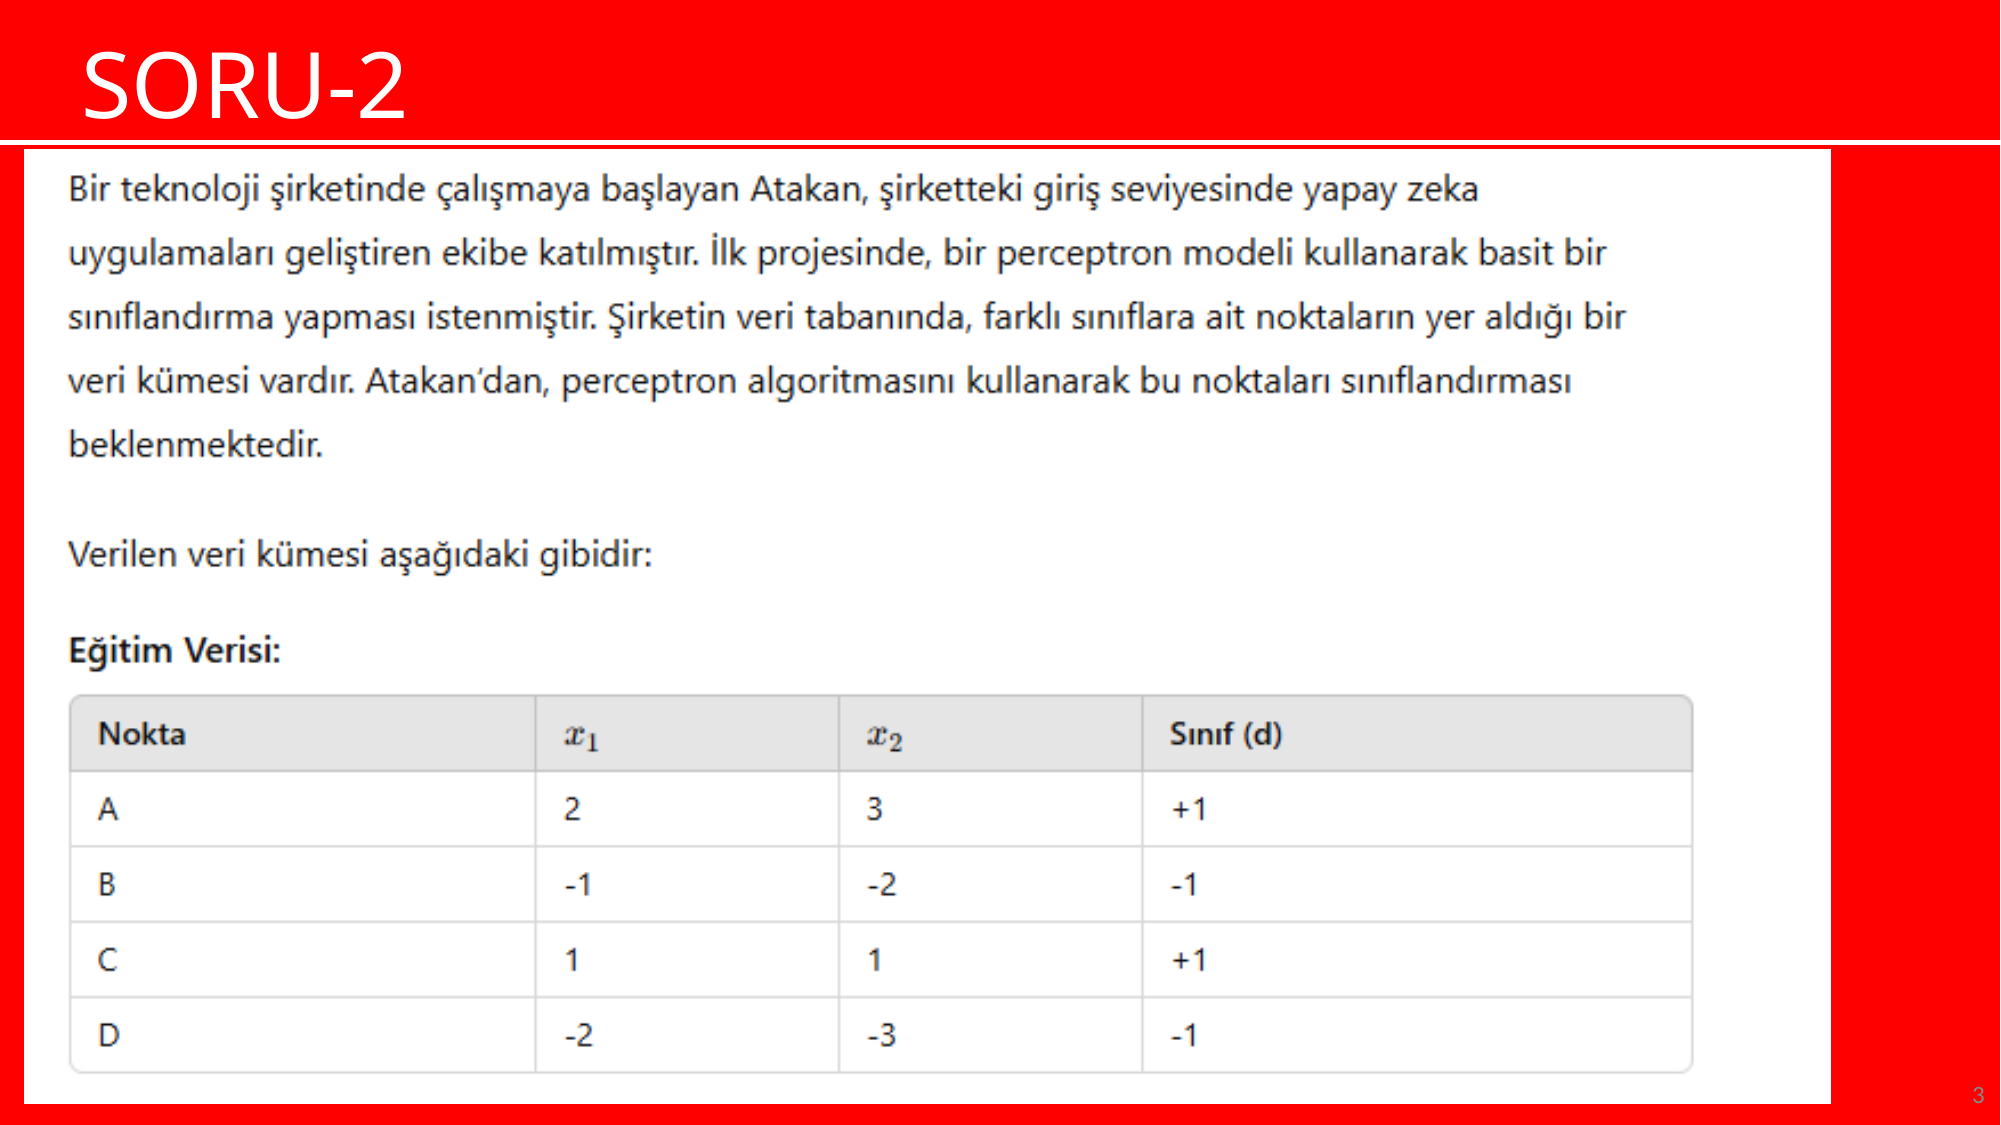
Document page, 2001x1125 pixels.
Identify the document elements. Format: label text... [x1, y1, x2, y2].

text_box 3 [1970, 1076, 1987, 1109]
title SORU-2 [79, 0, 1904, 171]
picture [24, 149, 1832, 1104]
